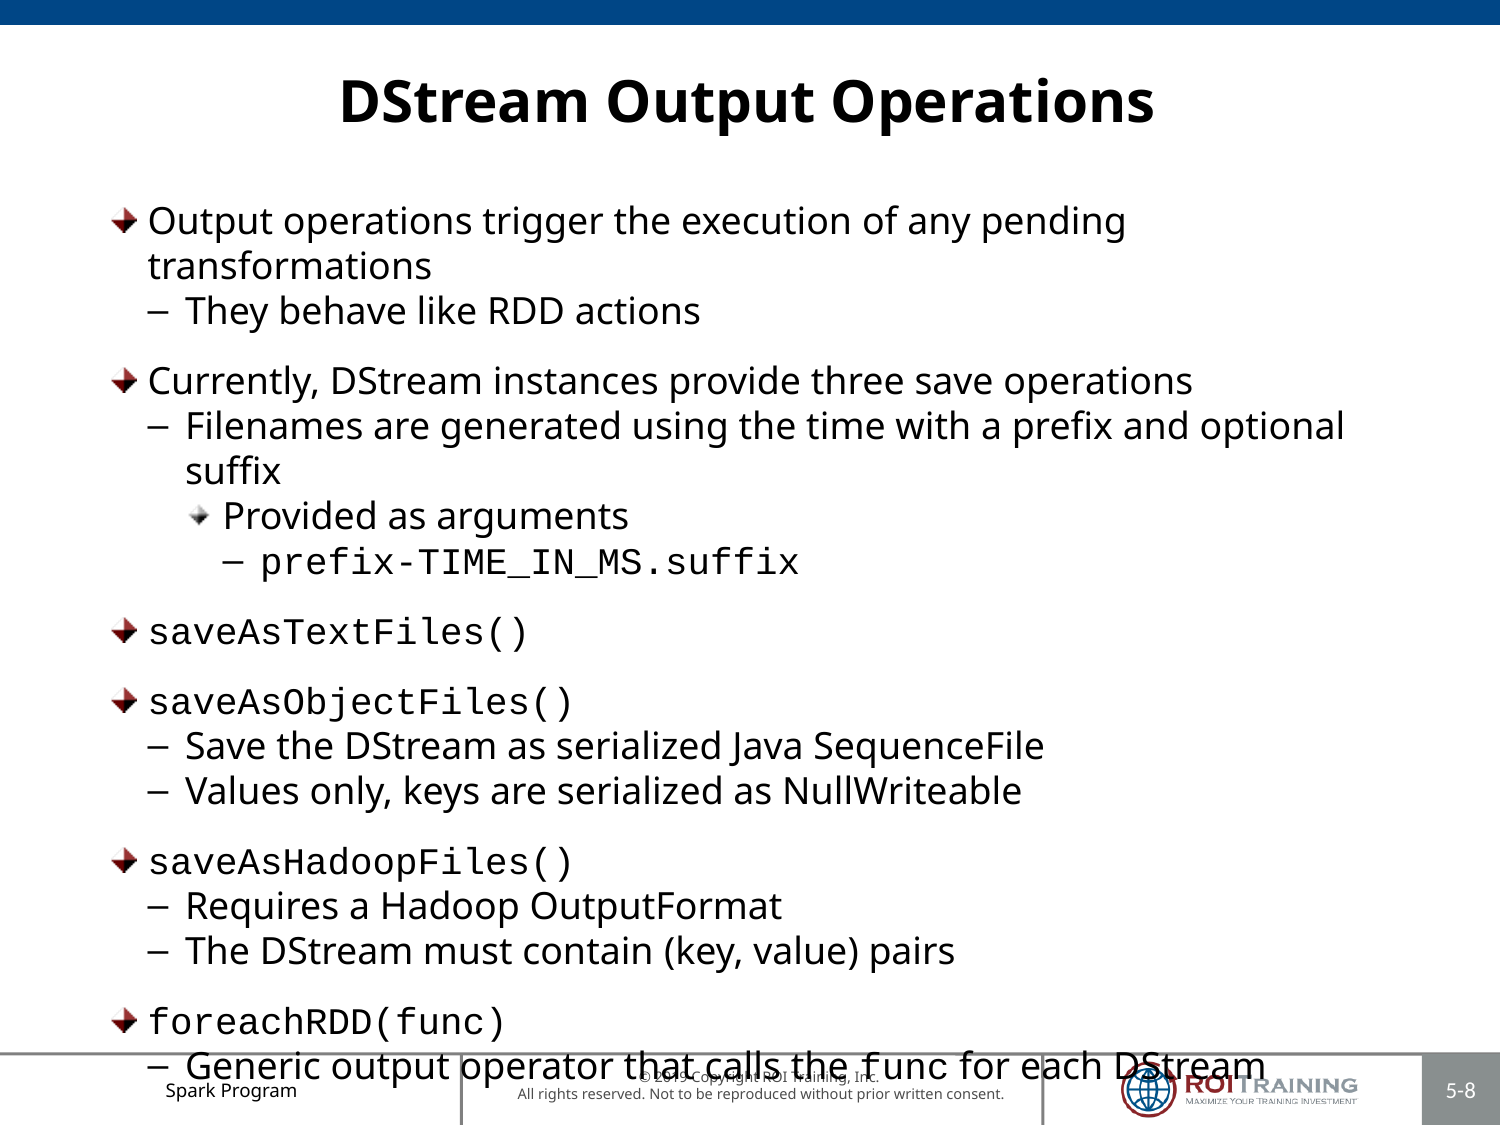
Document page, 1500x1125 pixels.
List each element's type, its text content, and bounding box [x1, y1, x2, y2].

picture [110, 686, 137, 713]
picture [110, 846, 137, 873]
picture [110, 206, 137, 233]
title DStream Output Operations [172, 47, 1322, 151]
picture [110, 1006, 137, 1033]
picture [110, 616, 137, 643]
picture [185, 501, 212, 528]
list Output operations trigger the execution of any pending transformations They behave like RDD actions Currently, DStream instances provide three save operations Filenames are generated using the time with a prefix and optional suffix Provided as arguments prefix-TIME_IN_MS.suffix saveAsTextFiles() saveAsObjectFiles() Save the DStream as serialized Java SequenceFile Values only, keys are serialized as NullWriteable saveAsHadoopFiles() Requires a Hadoop OutputFormat The DStream must contain (key, value) pairs foreachRDD(func) Generic output operator that calls the func for each DStream [95, 189, 1411, 1022]
picture [1113, 1060, 1362, 1118]
picture [110, 366, 137, 393]
